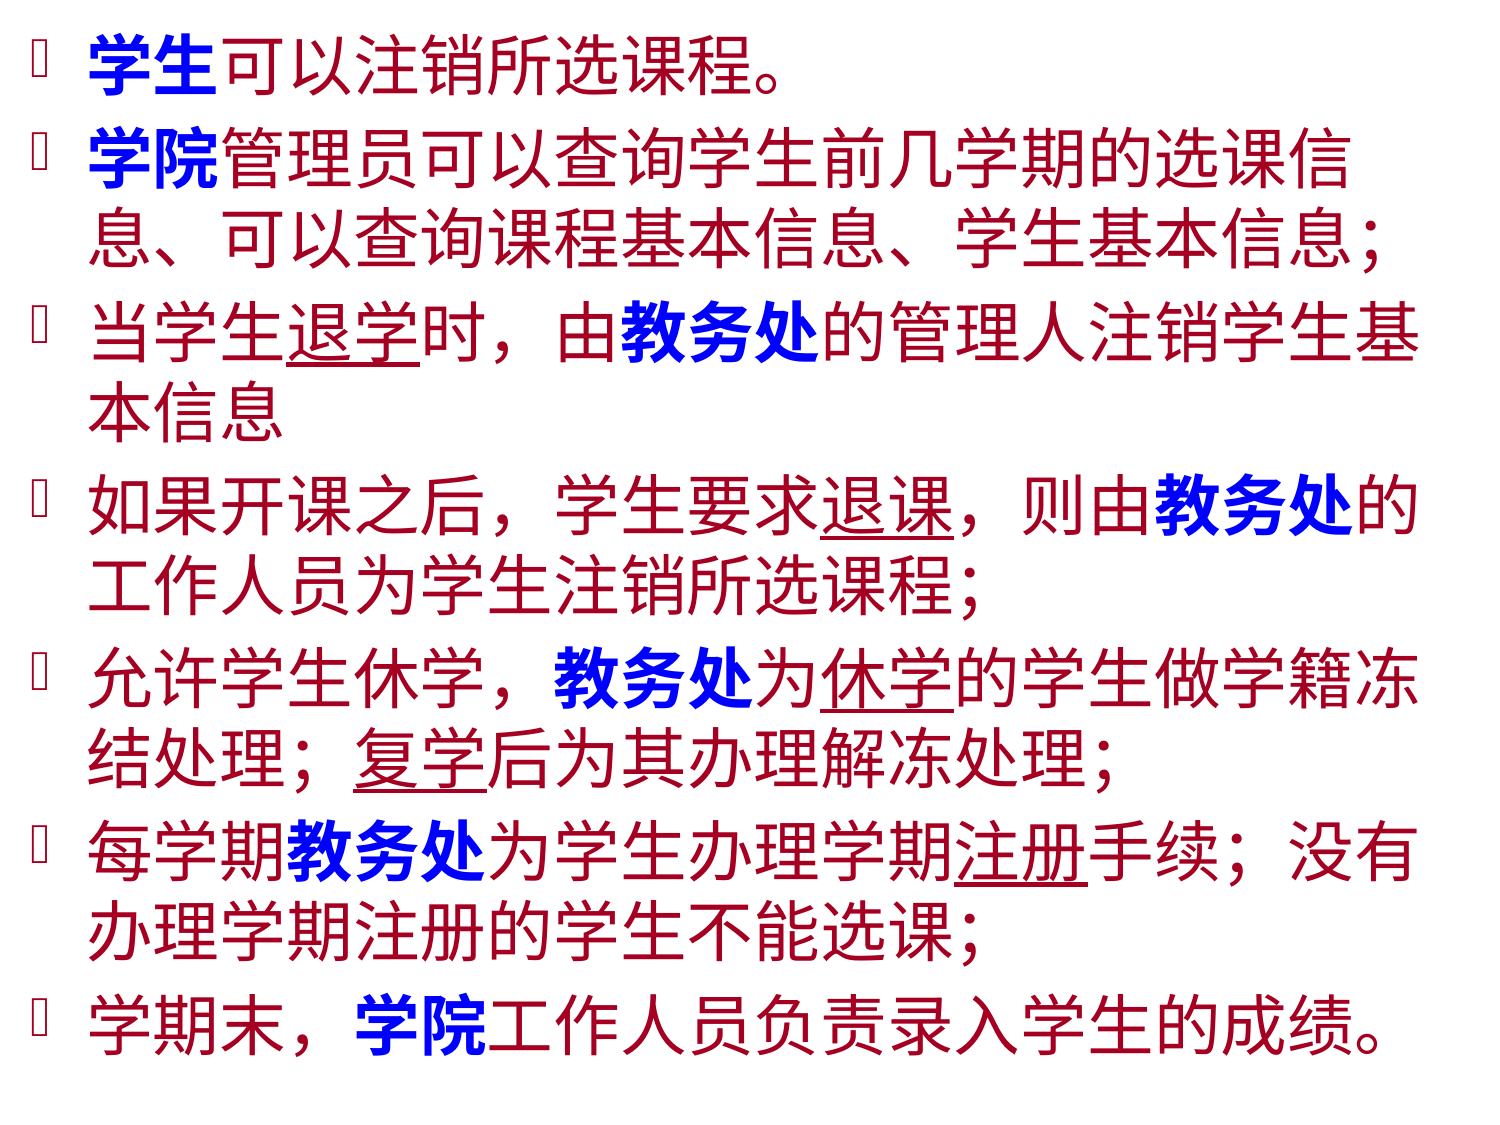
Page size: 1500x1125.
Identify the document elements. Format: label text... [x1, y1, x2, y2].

list 学生可以注销所选课程。 学院管理员可以查询学生前几学期的选课信息、可以查询课程基本信息、学生基本信息； 当学生退学时，由教务处的管理人注销学生基本信息 如果开课之后，学生要求退课，则由教务处的工作人员为学生注销所选课程； 允许学生休学，教务处为休学的学生做学籍冻结处理；复学后为其办理解冻处理； 每学期教务处为学生办理学期注册手续；没有办理学期注册的学生不能选课； 学期末，学院工作人员负责录入学生的成绩。 [0, 1, 1500, 1097]
